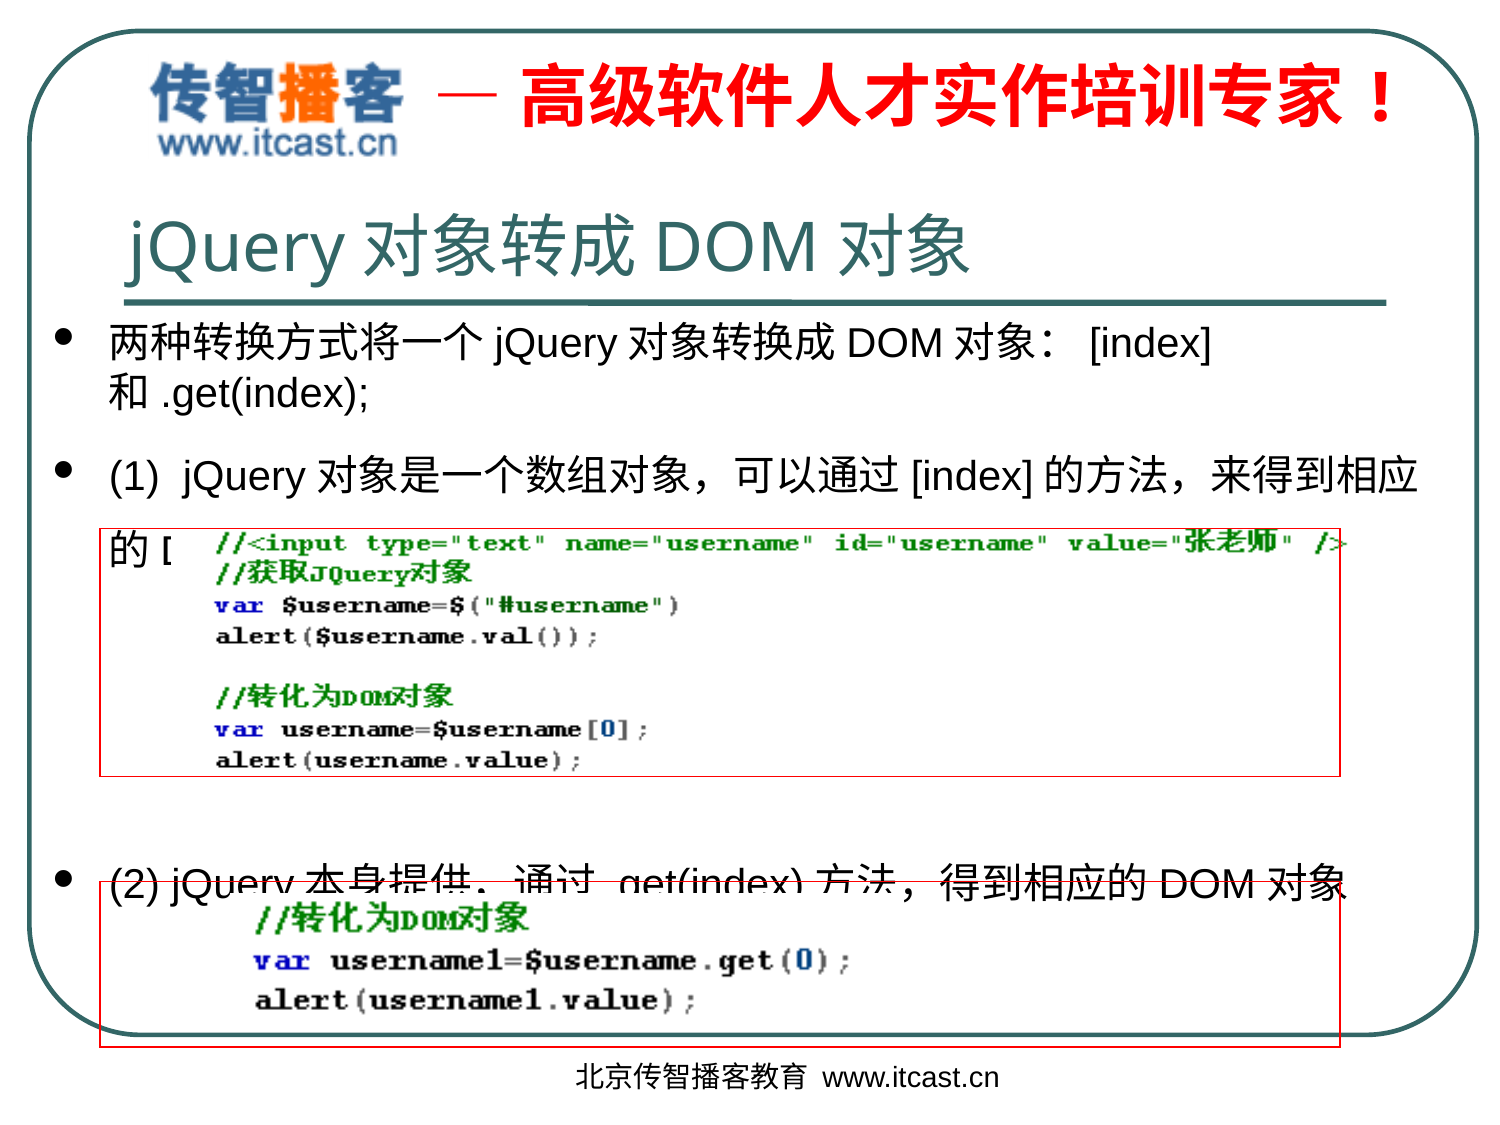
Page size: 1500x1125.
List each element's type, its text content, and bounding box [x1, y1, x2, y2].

text_box 北京传智播客教育 www.itcast.cn [549, 1050, 1025, 1125]
list 两种转换方式将一个jQuery对象转换成DOM对象：[index]和.get(index); (1) jQuery对象是一个数组对象，可以通过[index]的方法，来得到相应的DOM对象 (2) jQuery本身提供，通过.get(index)方法，得到相应的DOM对象 [37, 308, 1463, 905]
picture [171, 527, 1365, 777]
title jQuery对象转成DOM对象 [114, 56, 1377, 293]
text_box [99, 528, 171, 777]
text_box [99, 881, 1341, 1047]
picture [230, 893, 904, 1024]
